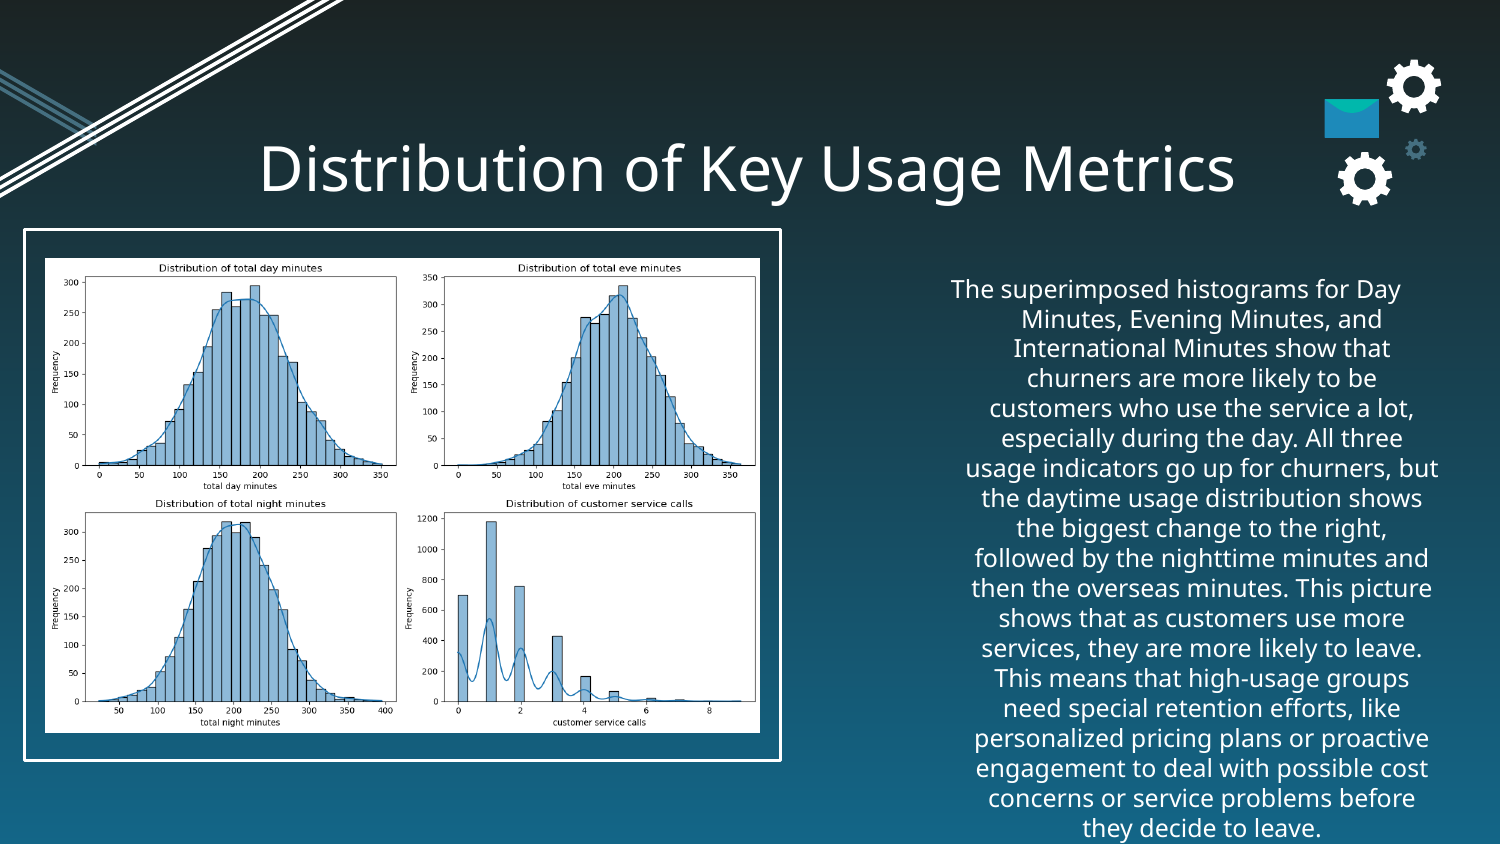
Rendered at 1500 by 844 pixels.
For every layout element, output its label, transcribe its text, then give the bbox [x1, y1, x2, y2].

title Distribution of Key Usage Metrics [115, 130, 1382, 220]
subtitle The superimposed histograms for Day Minutes, Evening Minutes, and International Minutes show that churners are more likely to be customers who use the service a lot, especially during the day. All three usage indicators go up for churners, but the daytime usage distribution shows the biggest change to the right, followed by the nighttime minutes and then the overseas minutes. This picture shows that as customers use more services, they are more likely to leave. This means that high-usage groups need special retention efforts, like personalized pricing plans or proactive engagement to deal with possible cost concerns or service problems before they decide to leave. [875, 258, 1455, 722]
text_box [24, 229, 781, 761]
picture [45, 257, 760, 733]
